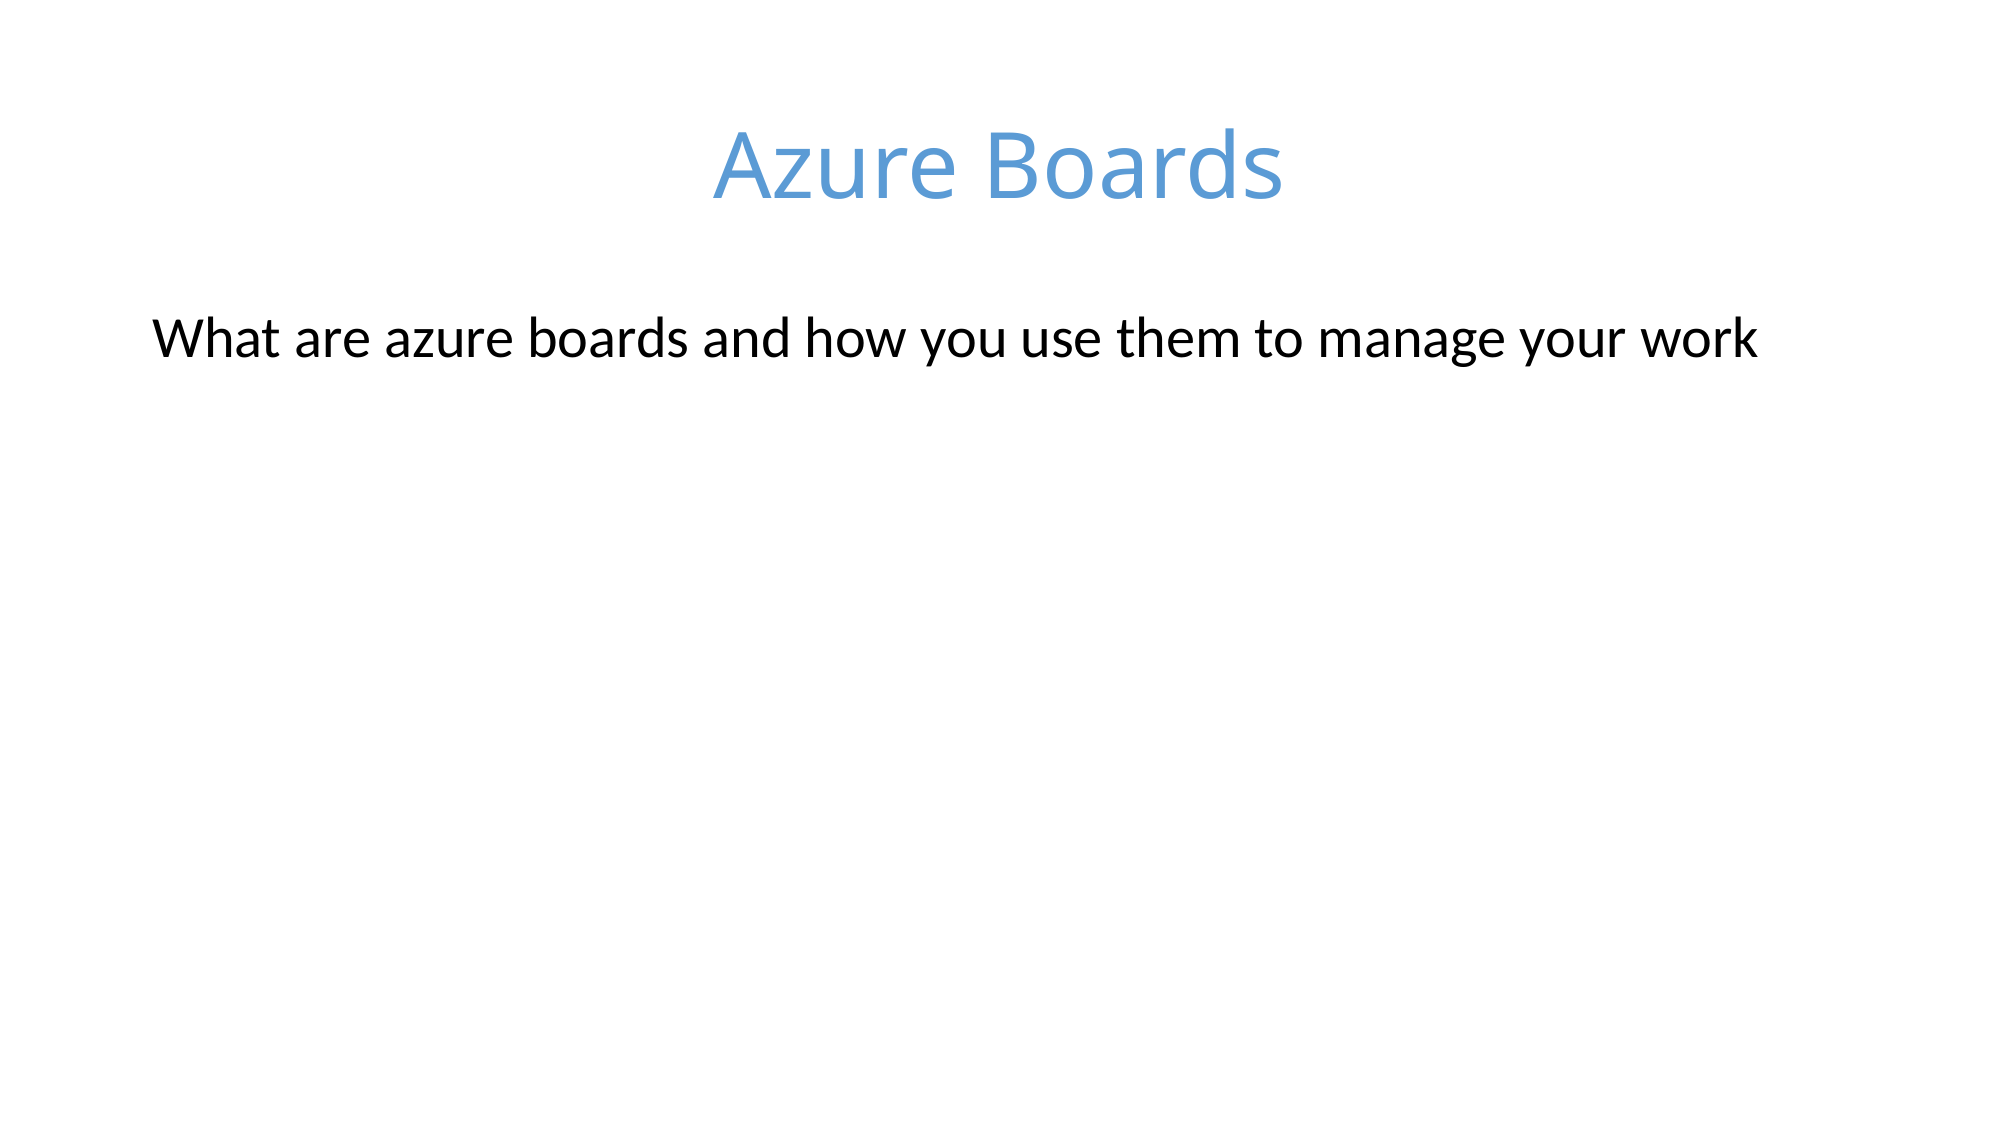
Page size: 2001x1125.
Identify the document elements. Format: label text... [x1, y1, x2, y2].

list What are azure boards and how you use them to manage your work [137, 299, 1863, 1014]
title Azure Boards [137, 59, 1863, 278]
